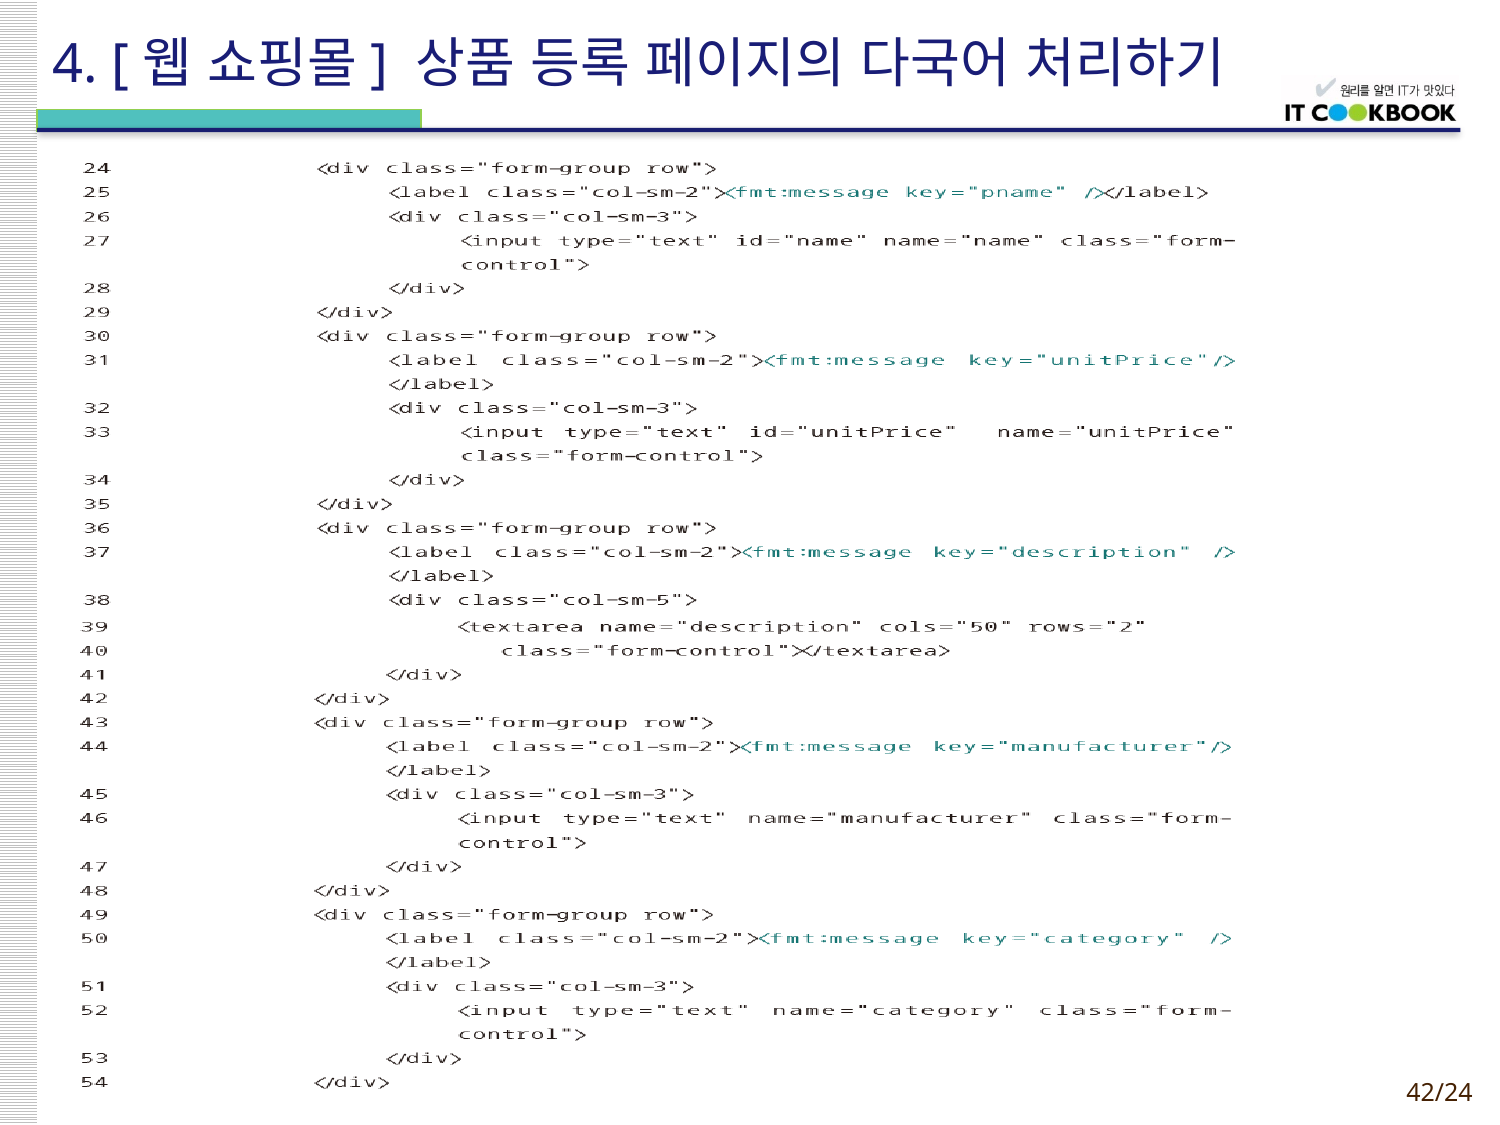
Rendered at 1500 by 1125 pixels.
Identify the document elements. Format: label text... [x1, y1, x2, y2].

title 4. [웹 쇼핑몰] 상품 등록 페이지의 다국어 처리하기 [37, 13, 1353, 109]
picture [1281, 75, 1459, 123]
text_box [66, 157, 1278, 1091]
